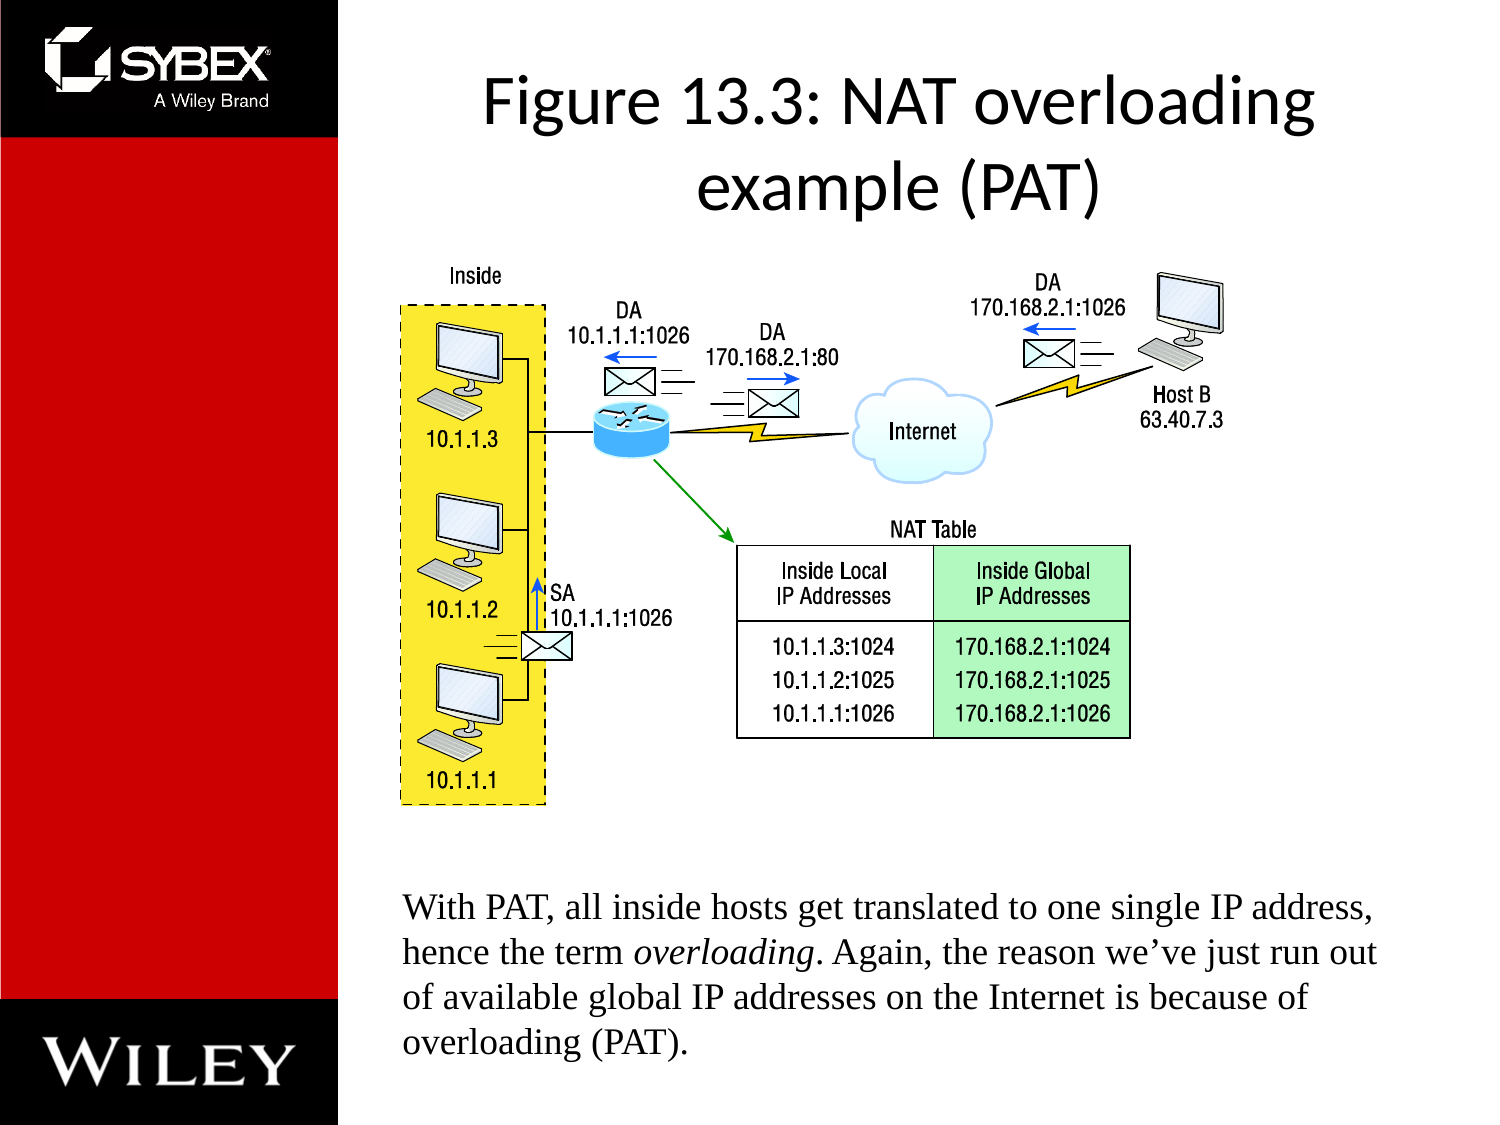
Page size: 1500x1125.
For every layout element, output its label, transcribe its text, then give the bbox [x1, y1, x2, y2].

title Figure 13.3: NAT overloading example (PAT) [375, 45, 1425, 233]
text_box With PAT, all inside hosts get translated to one single IP address, hence the term overloading. Again, the reason we’ve just run out of available global IP addresses on the Internet is because of overloading (PAT). [387, 874, 1419, 1070]
picture [45, 27, 271, 111]
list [399, 262, 1226, 806]
picture [0, 999, 338, 1125]
